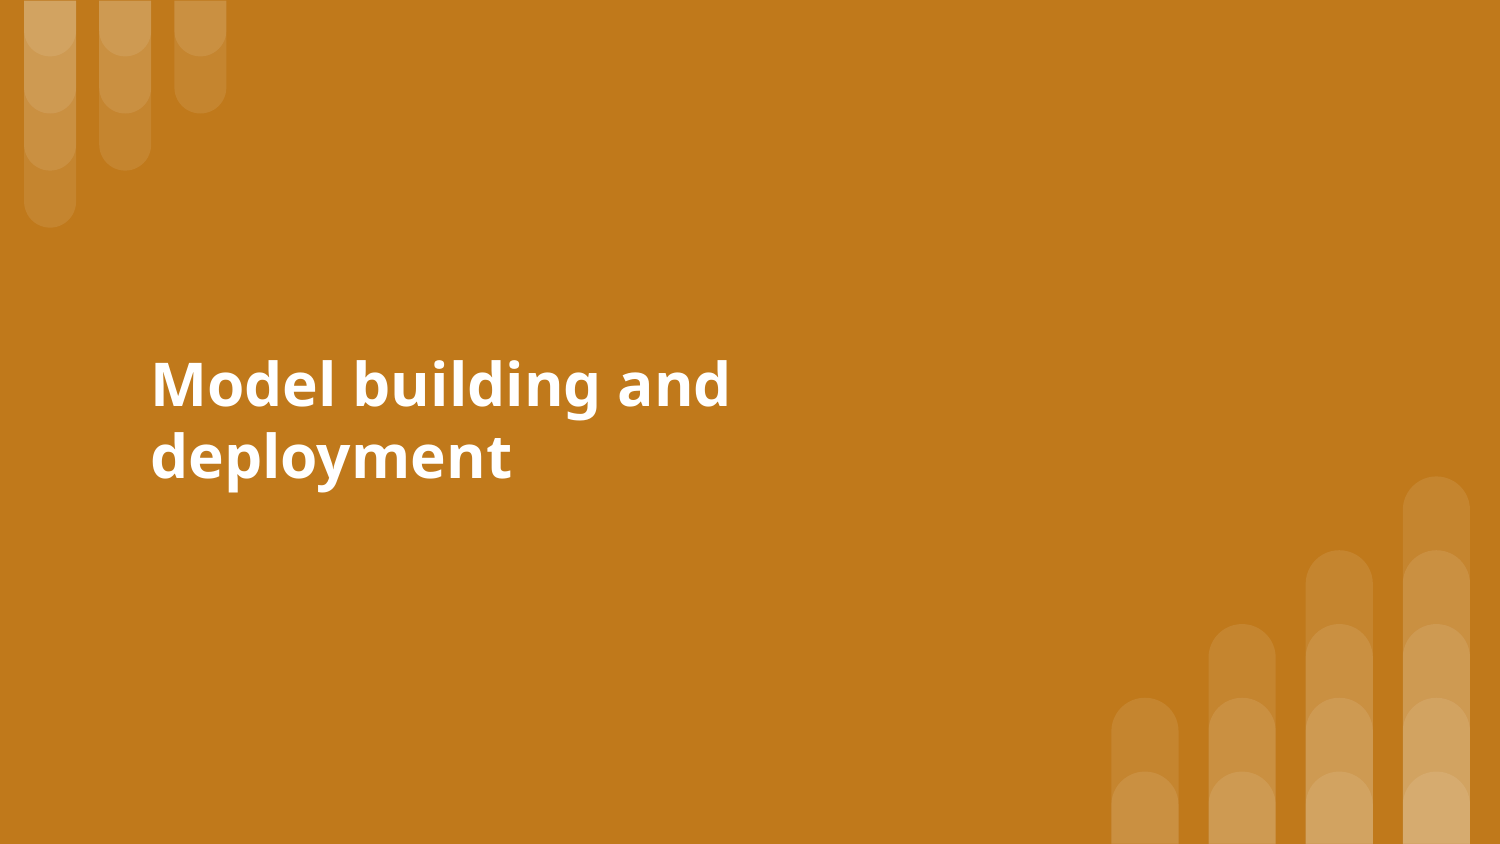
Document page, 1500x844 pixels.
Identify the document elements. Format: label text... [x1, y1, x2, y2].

title Model building and deployment [135, 264, 1097, 572]
